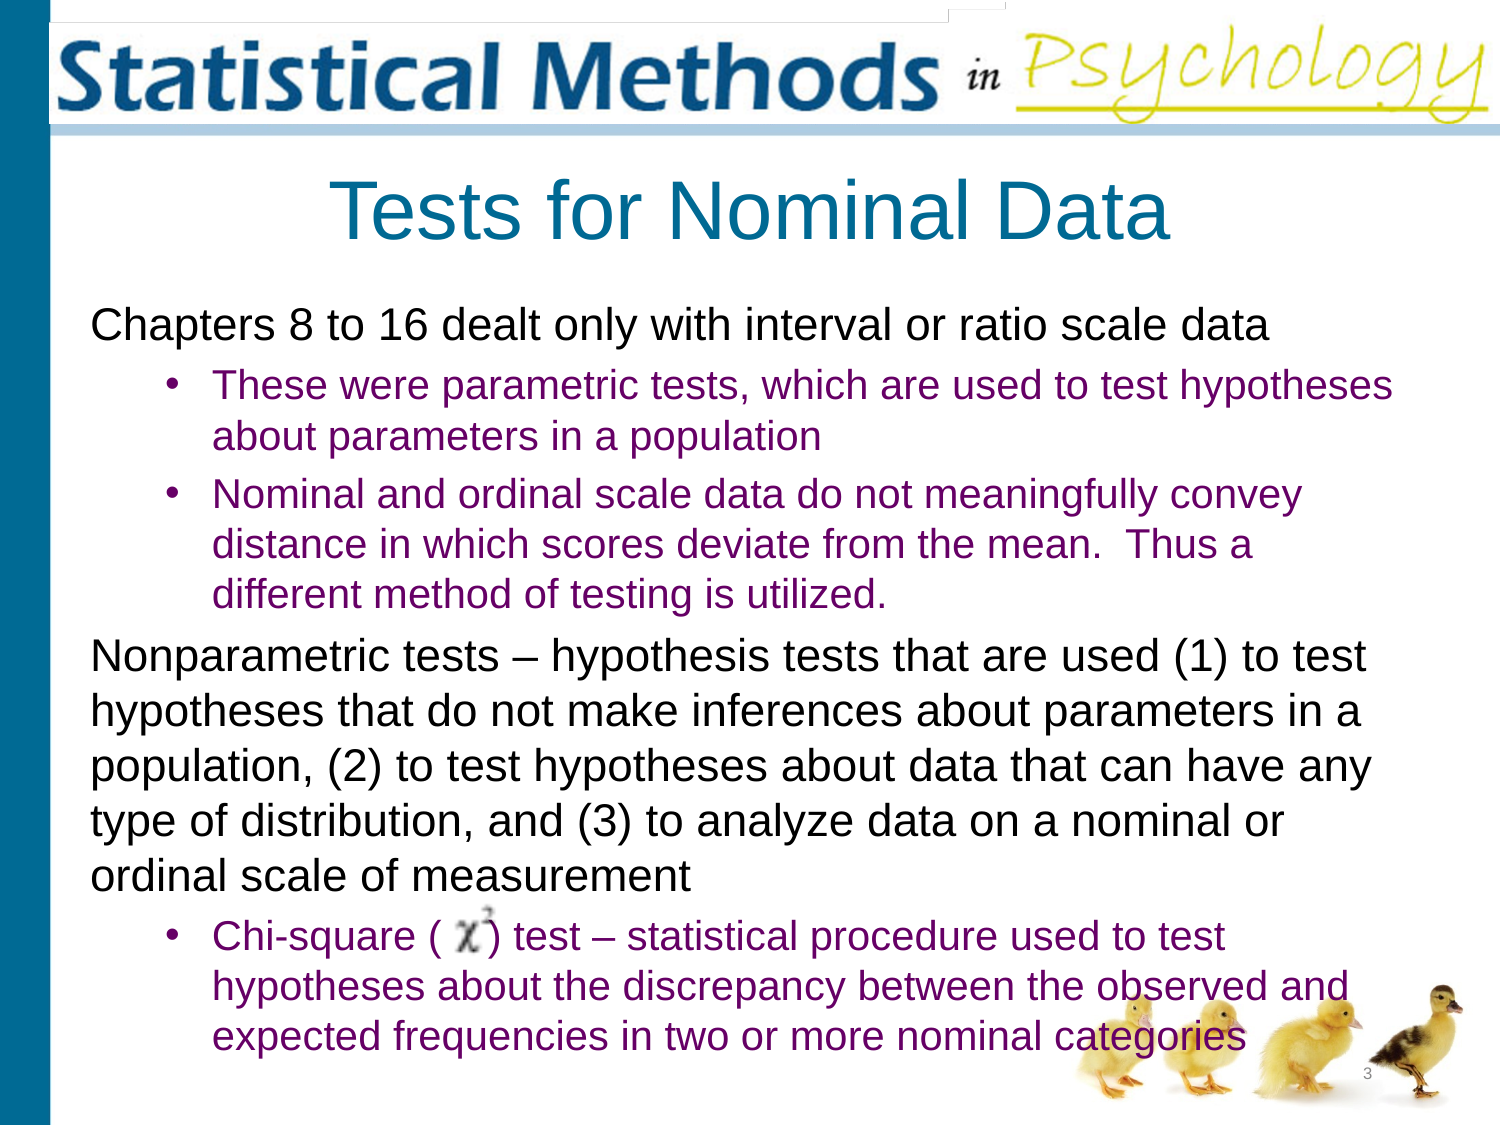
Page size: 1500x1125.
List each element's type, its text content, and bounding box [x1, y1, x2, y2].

list Chapters 8 to 16 dealt only with interval or ratio scale data These were parametric tests, which are used to test hypotheses about parameters in a population Nominal and ordinal scale data do not meaningfully convey distance in which scores deviate from the mean. Thus a different method of testing is utilized. Nonparametric tests – hypothesis tests that are used (1) to test hypotheses that do not make inferences about parameters in a population, (2) to test hypotheses about data that can have any type of distribution, and (3) to analyze data on a nominal or ordinal scale of measurement Chi-square ( ) test – statistical procedure used to test hypotheses about the discrepancy between the observed and expected frequencies in two or more nominal categories [75, 287, 1425, 825]
slide_number 3 [1325, 1042, 1388, 1103]
picture [50, 0, 1500, 1125]
title Tests for Nominal Data [75, 137, 1425, 275]
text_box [449, 892, 501, 963]
